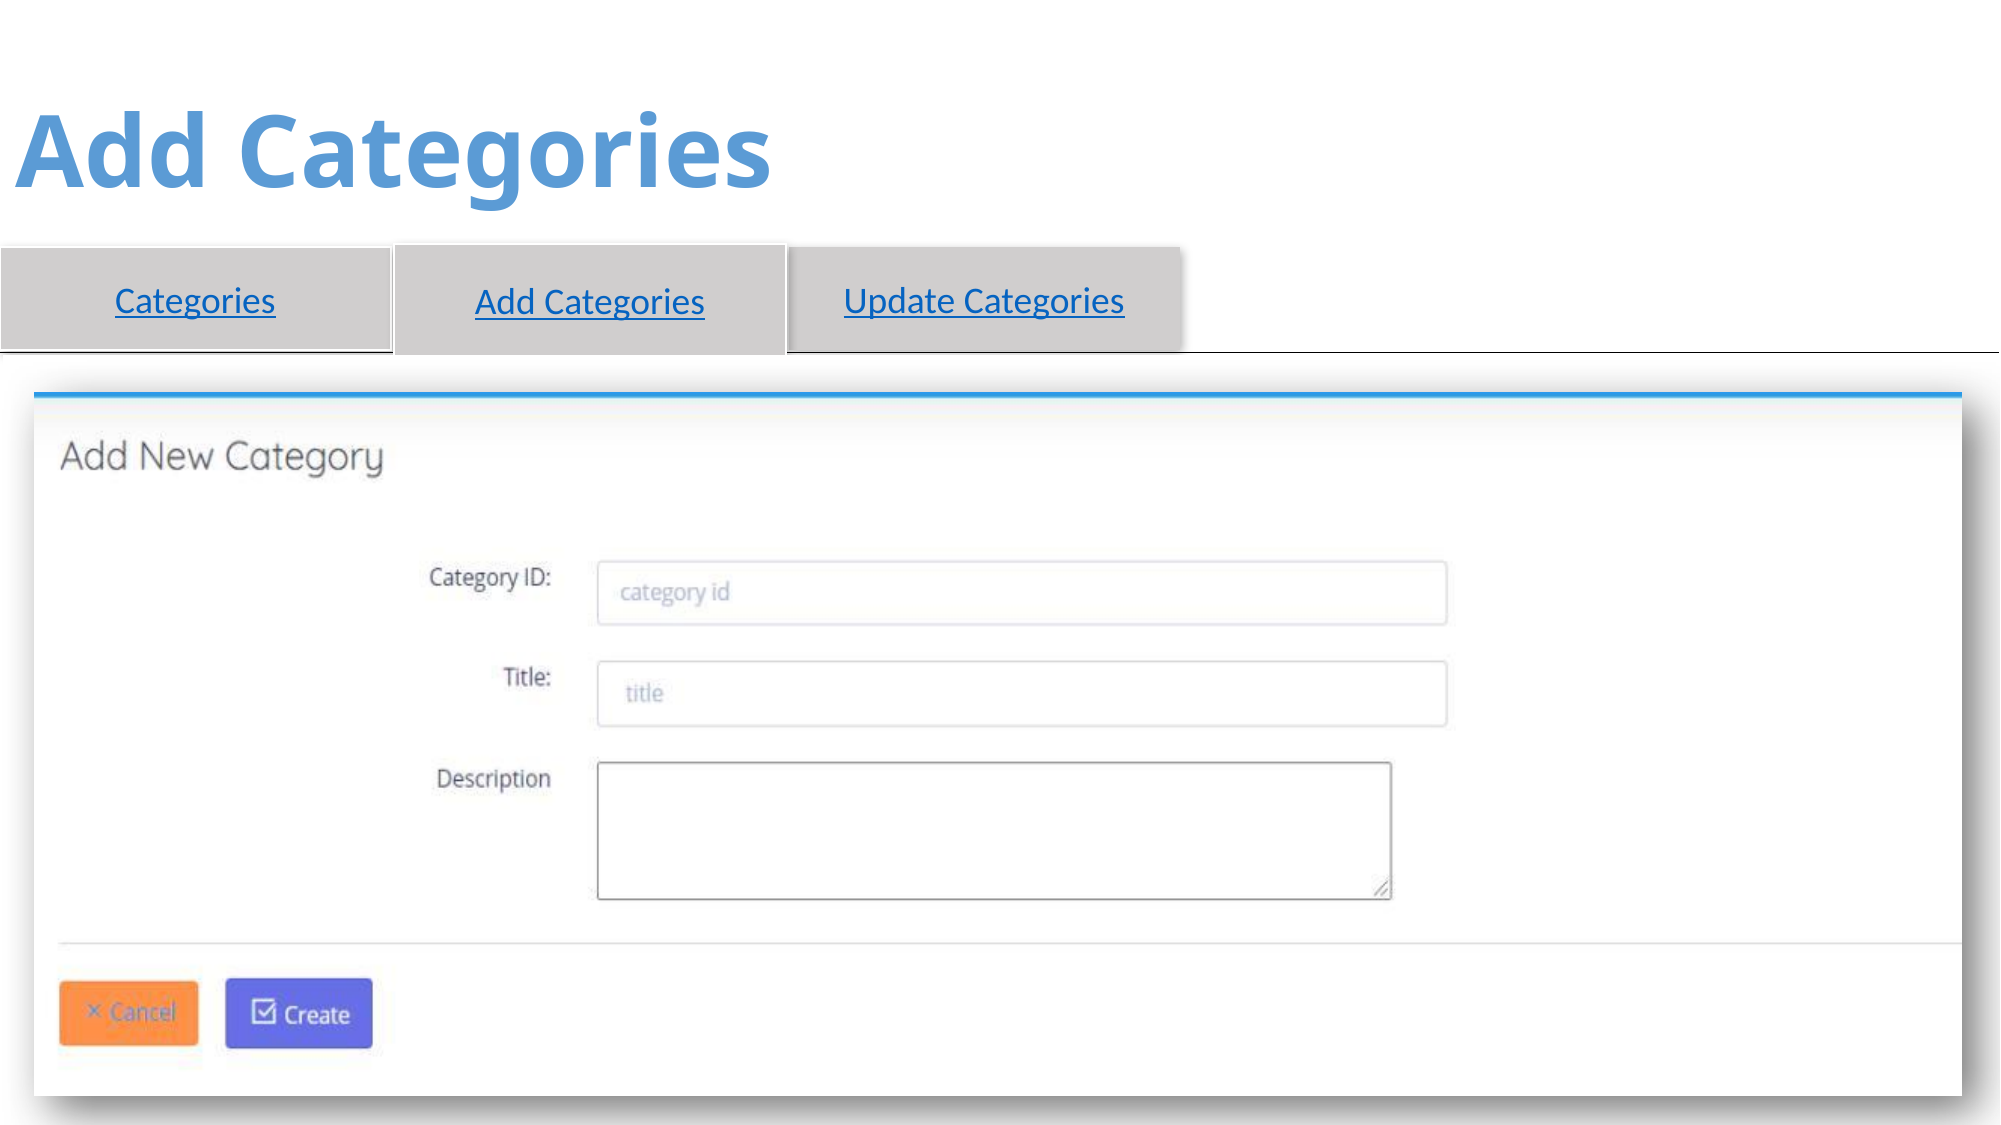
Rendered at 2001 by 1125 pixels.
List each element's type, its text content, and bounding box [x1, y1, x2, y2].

title Add Categories [0, 80, 811, 230]
text_box [3, 355, 2000, 1125]
picture [34, 392, 1962, 1096]
text_box Update Categories [794, 246, 1181, 351]
text_box Add Categories [393, 243, 787, 352]
text_box Categories [0, 246, 392, 351]
